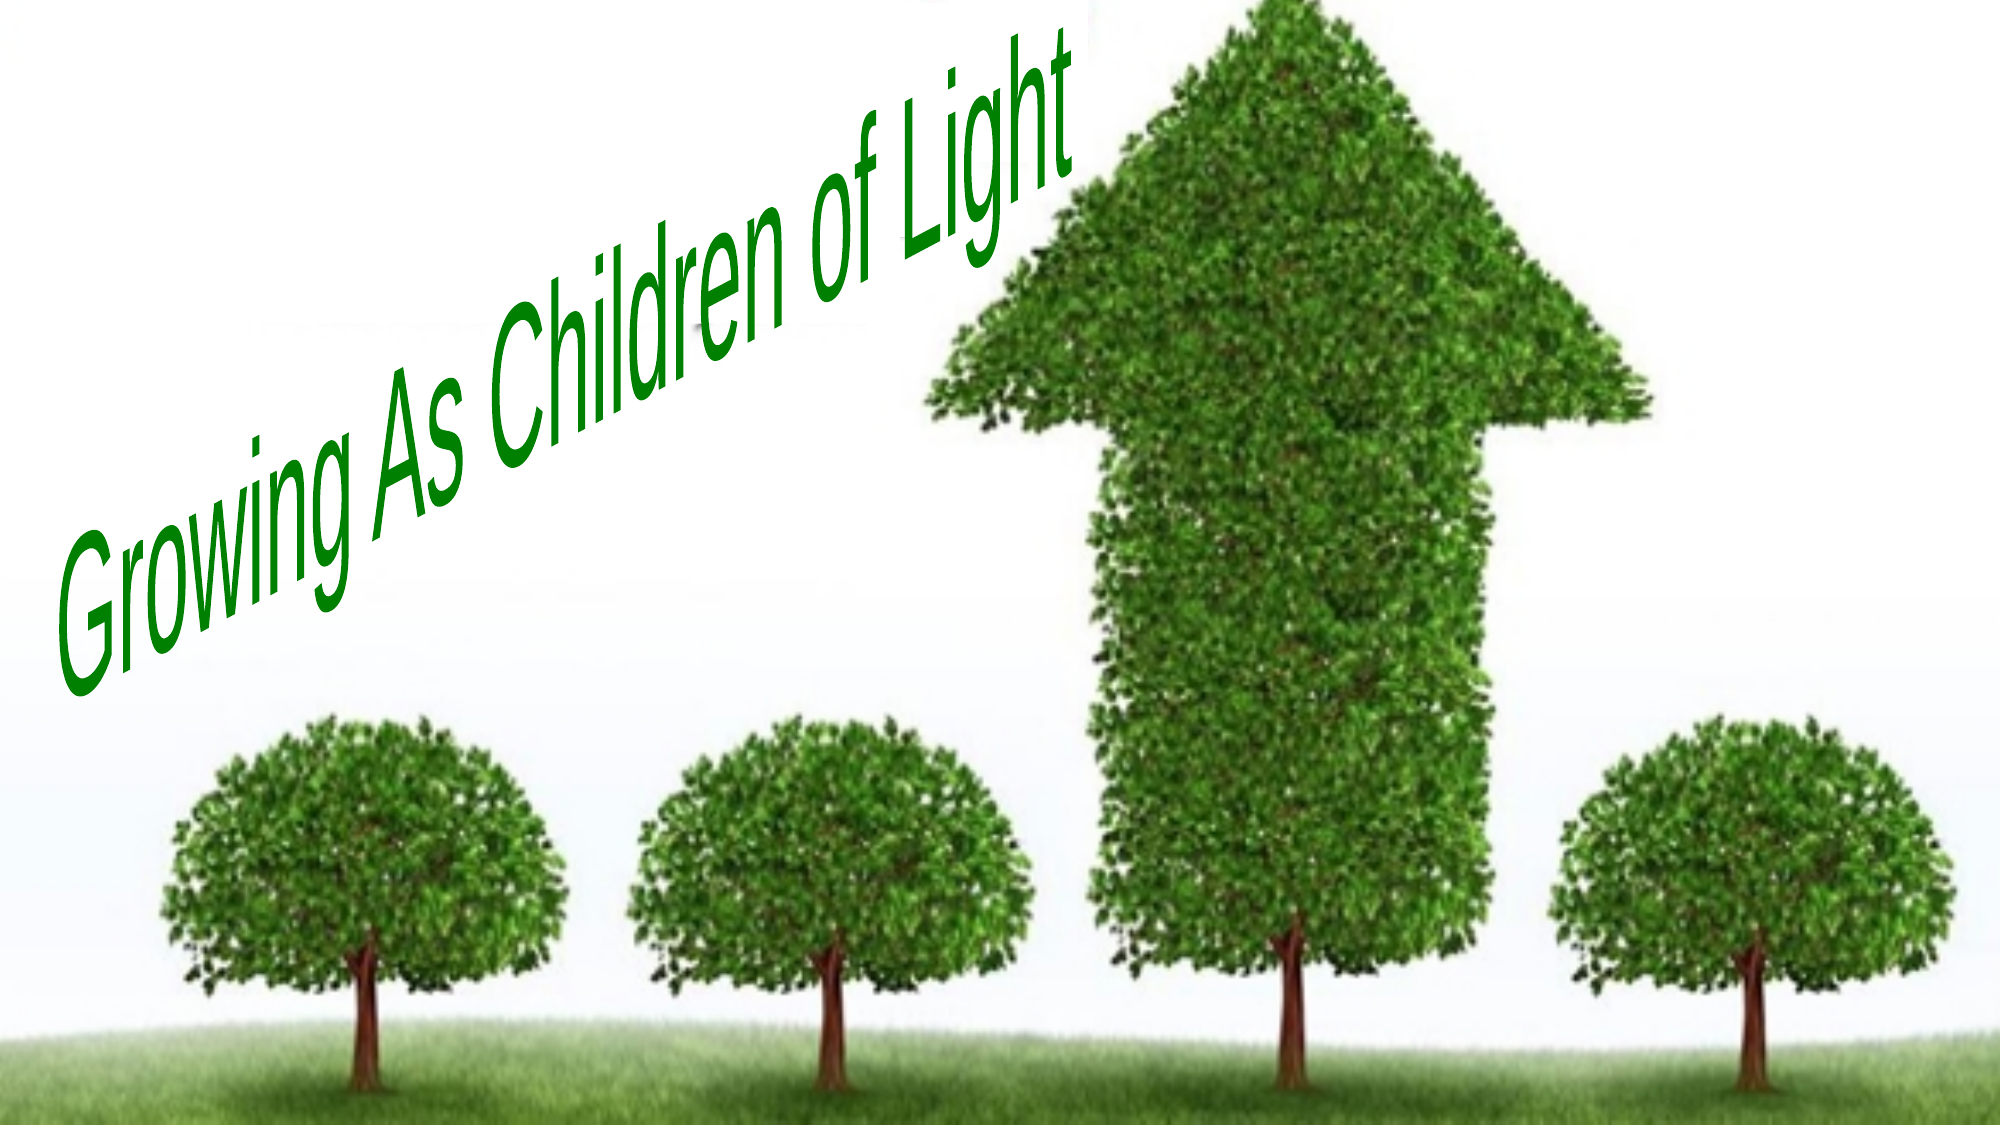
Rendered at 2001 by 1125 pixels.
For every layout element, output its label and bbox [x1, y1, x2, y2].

text_box [0, 0, 2000, 1125]
